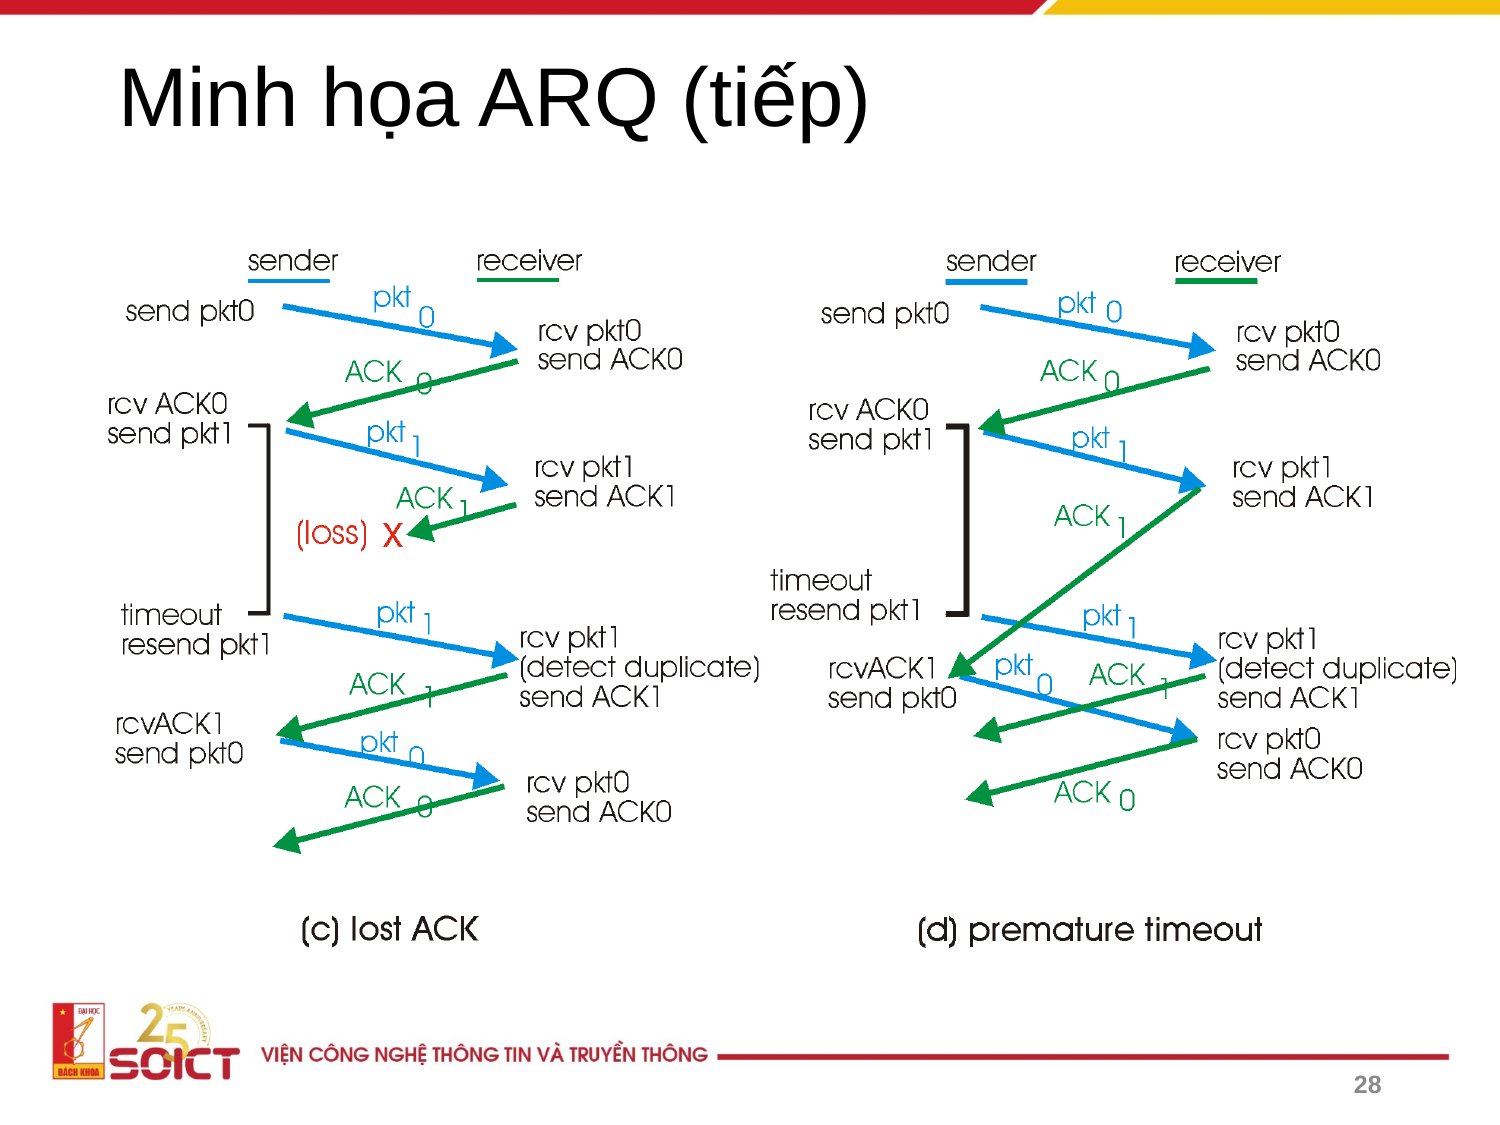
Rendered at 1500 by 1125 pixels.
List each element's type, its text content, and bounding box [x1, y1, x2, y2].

slide_number ‹#› [1059, 1053, 1397, 1114]
title Minh họa ARQ (tiếp) [103, 38, 1397, 161]
picture [0, 0, 1500, 1125]
